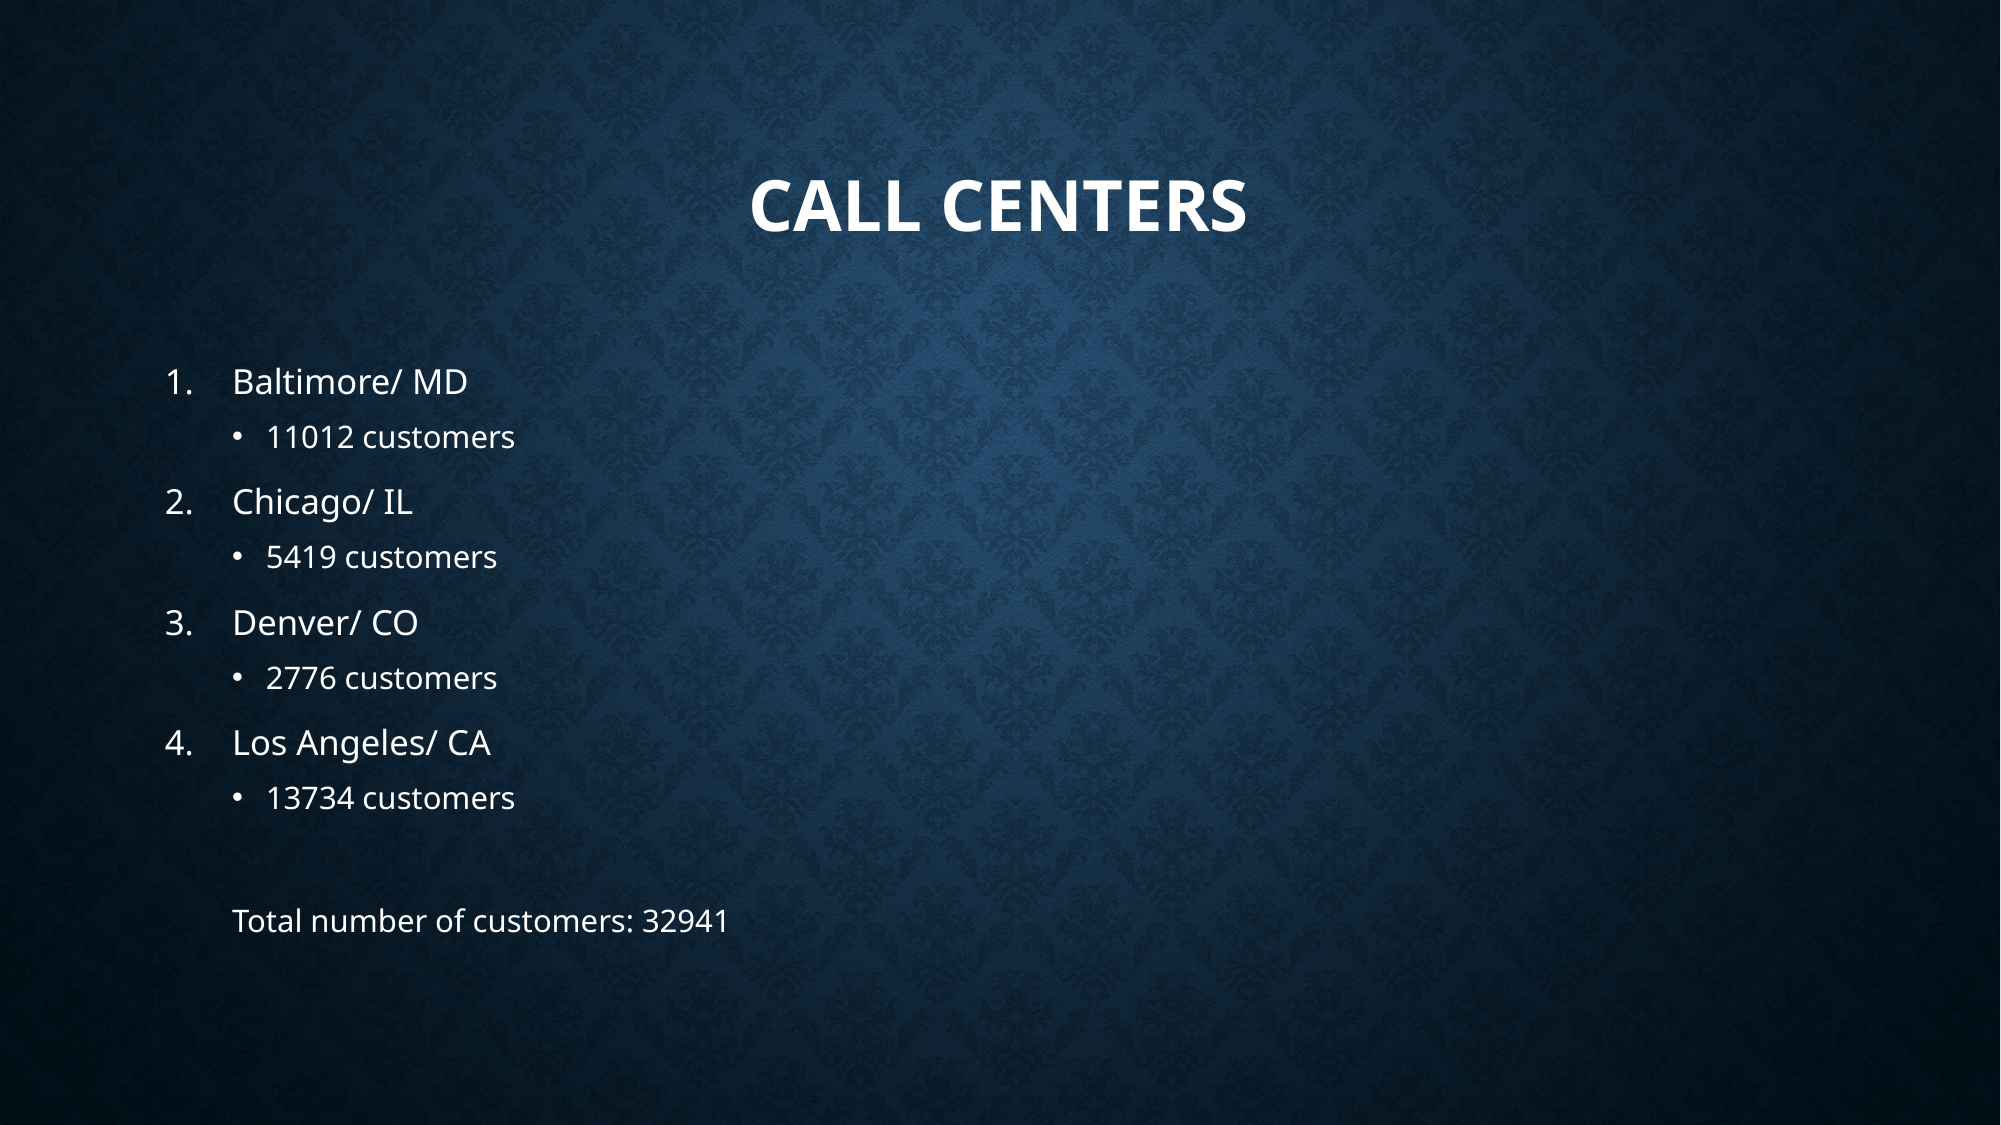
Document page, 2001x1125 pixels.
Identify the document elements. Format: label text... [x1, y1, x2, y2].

title Call centers [149, 99, 1849, 318]
list Baltimore/ MD 11012 customers Chicago/ IL 5419 customers Denver/ CO 2776 customers Los Angeles/ CA 13734 customers Total number of customers: 32941 [149, 343, 1849, 950]
